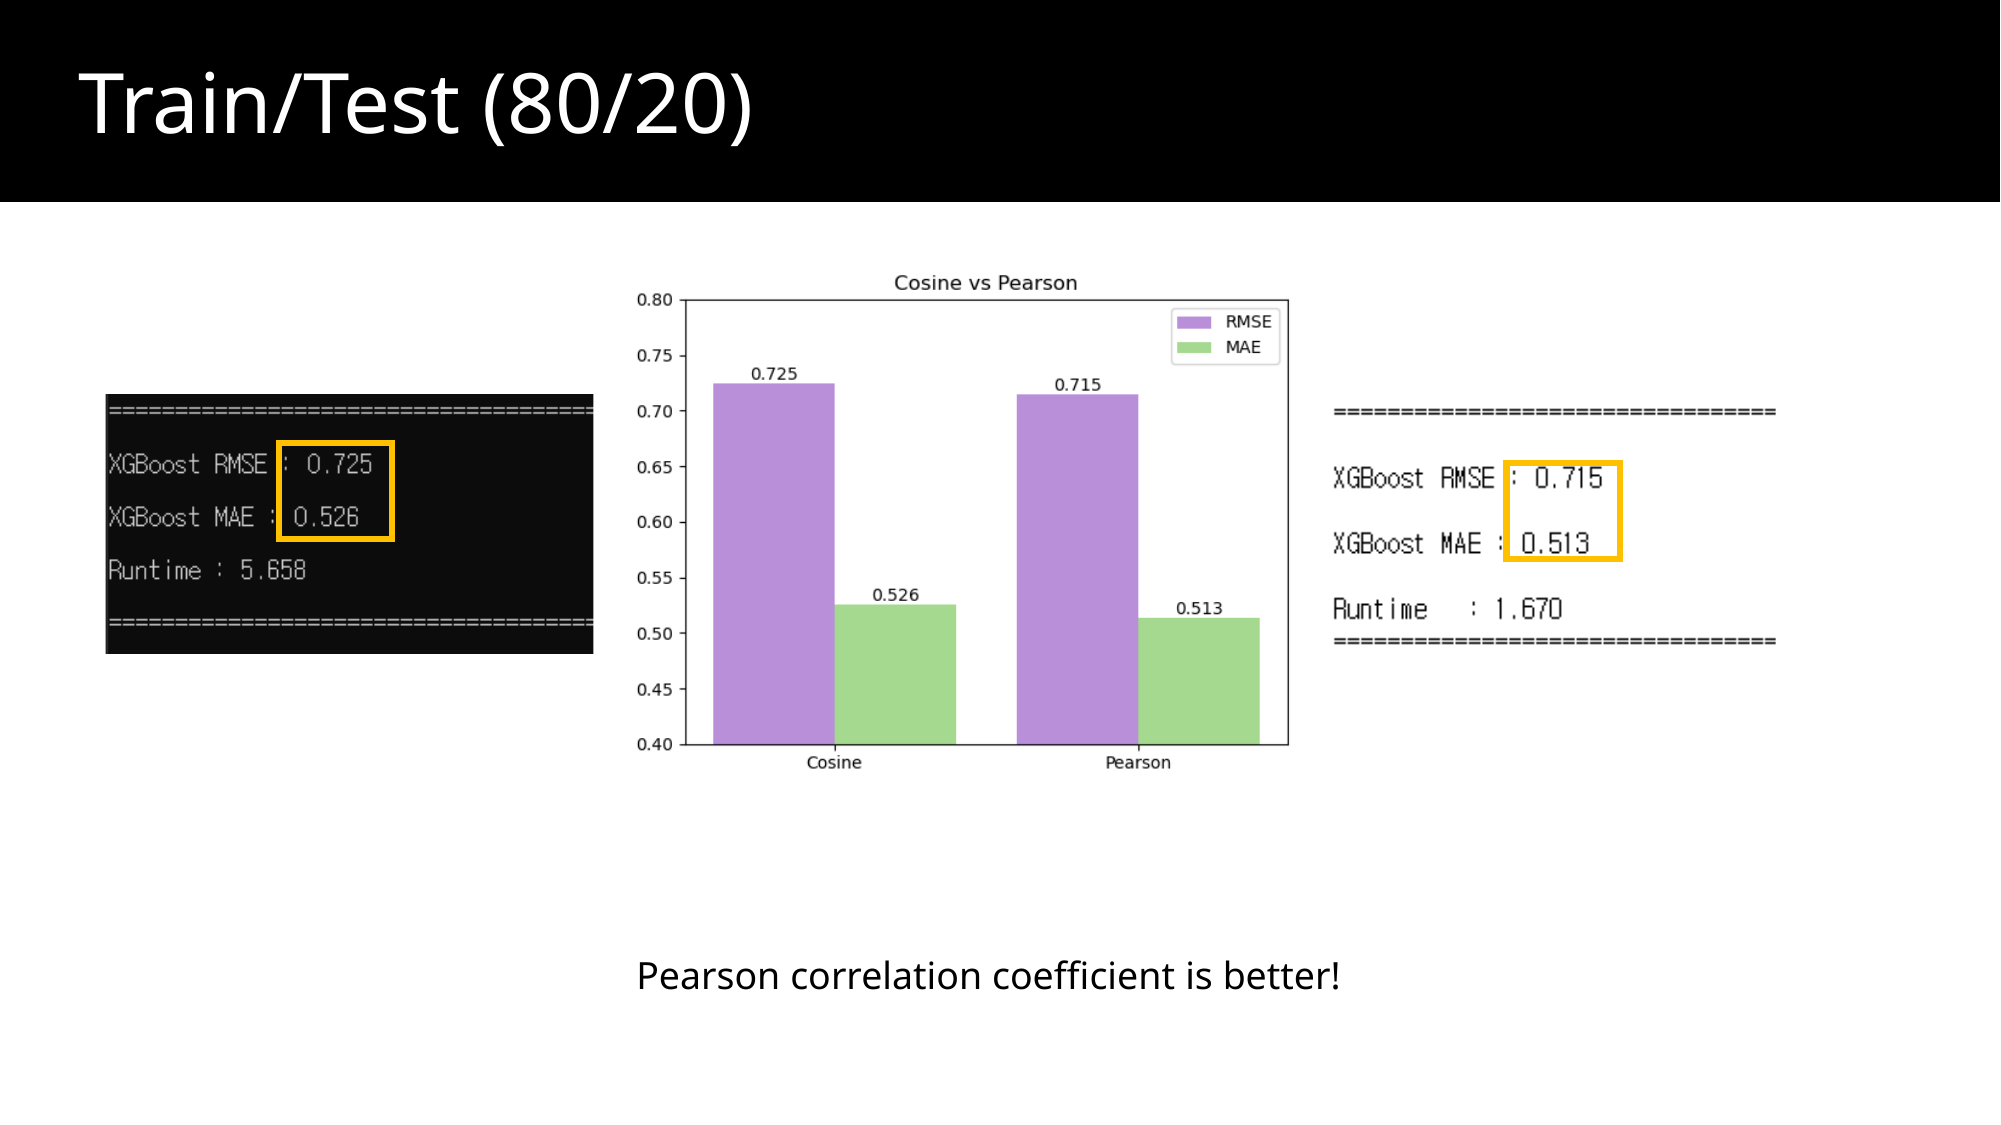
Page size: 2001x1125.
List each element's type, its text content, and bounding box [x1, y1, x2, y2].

text_box [0, 0, 2000, 202]
text_box Train/Test (80/20) [63, 42, 1728, 158]
picture [105, 394, 594, 654]
picture [621, 262, 1776, 782]
text_box Pearson correlation coefficient is better! [621, 944, 1404, 1005]
